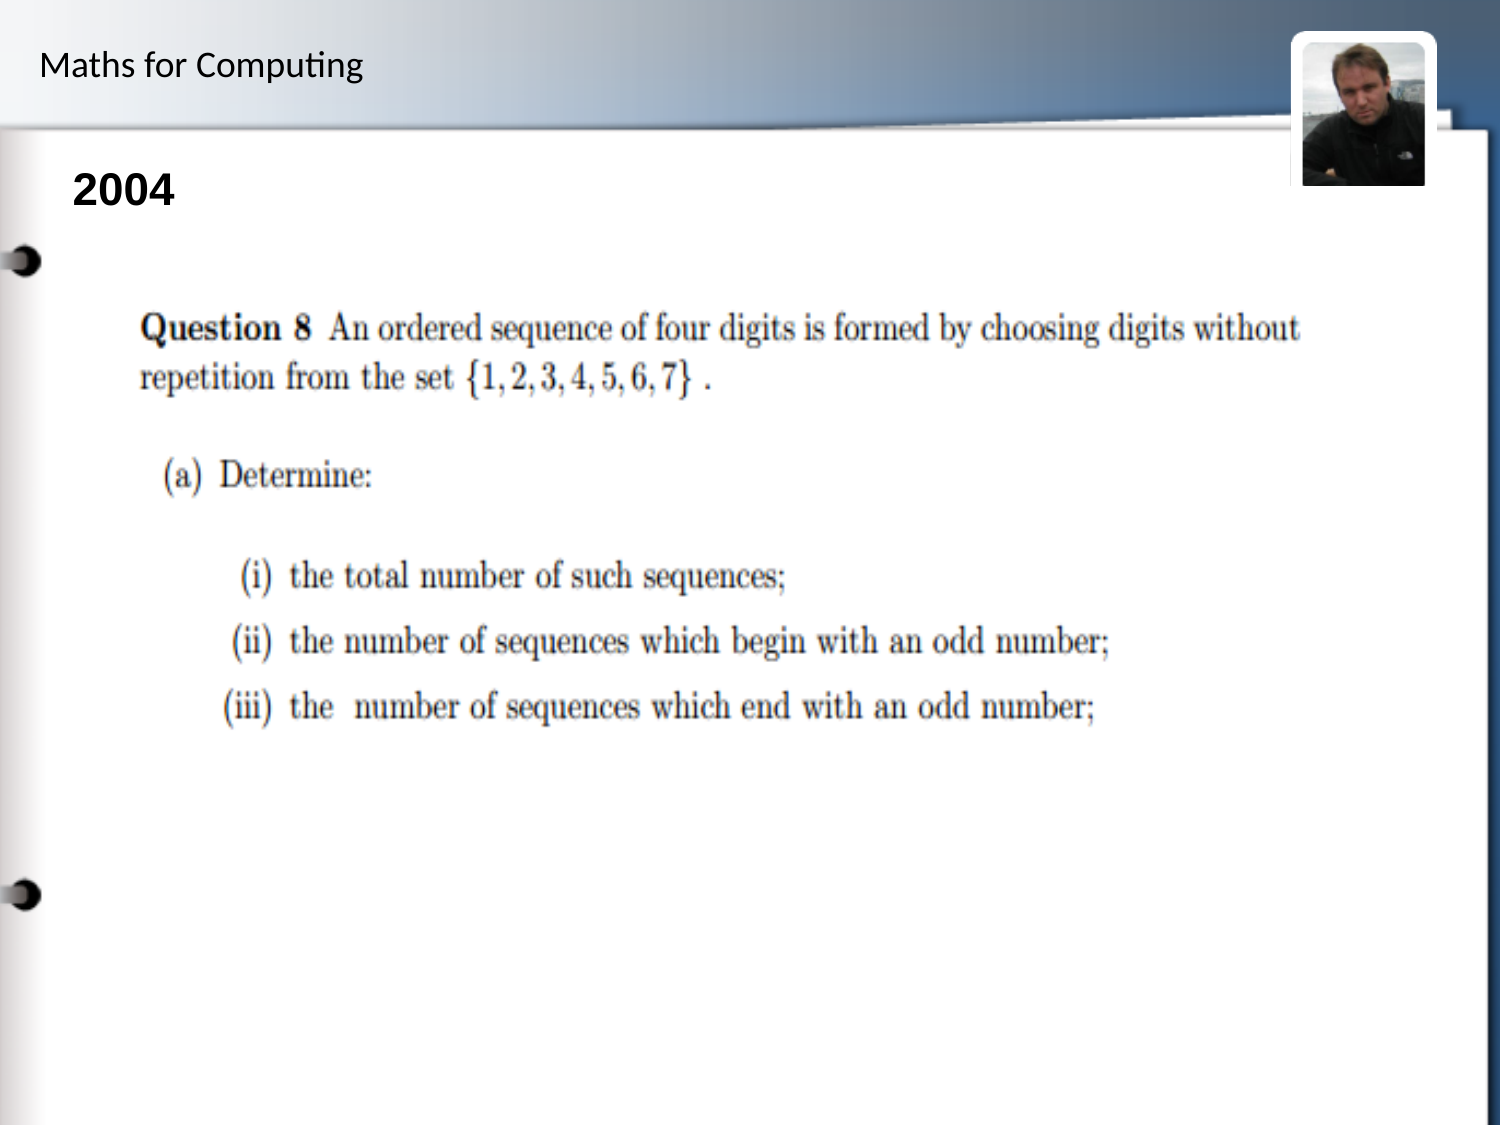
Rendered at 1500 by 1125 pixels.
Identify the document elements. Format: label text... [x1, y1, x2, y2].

picture [0, 0, 1500, 1125]
title 2004 [57, 152, 1276, 217]
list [102, 267, 1418, 738]
